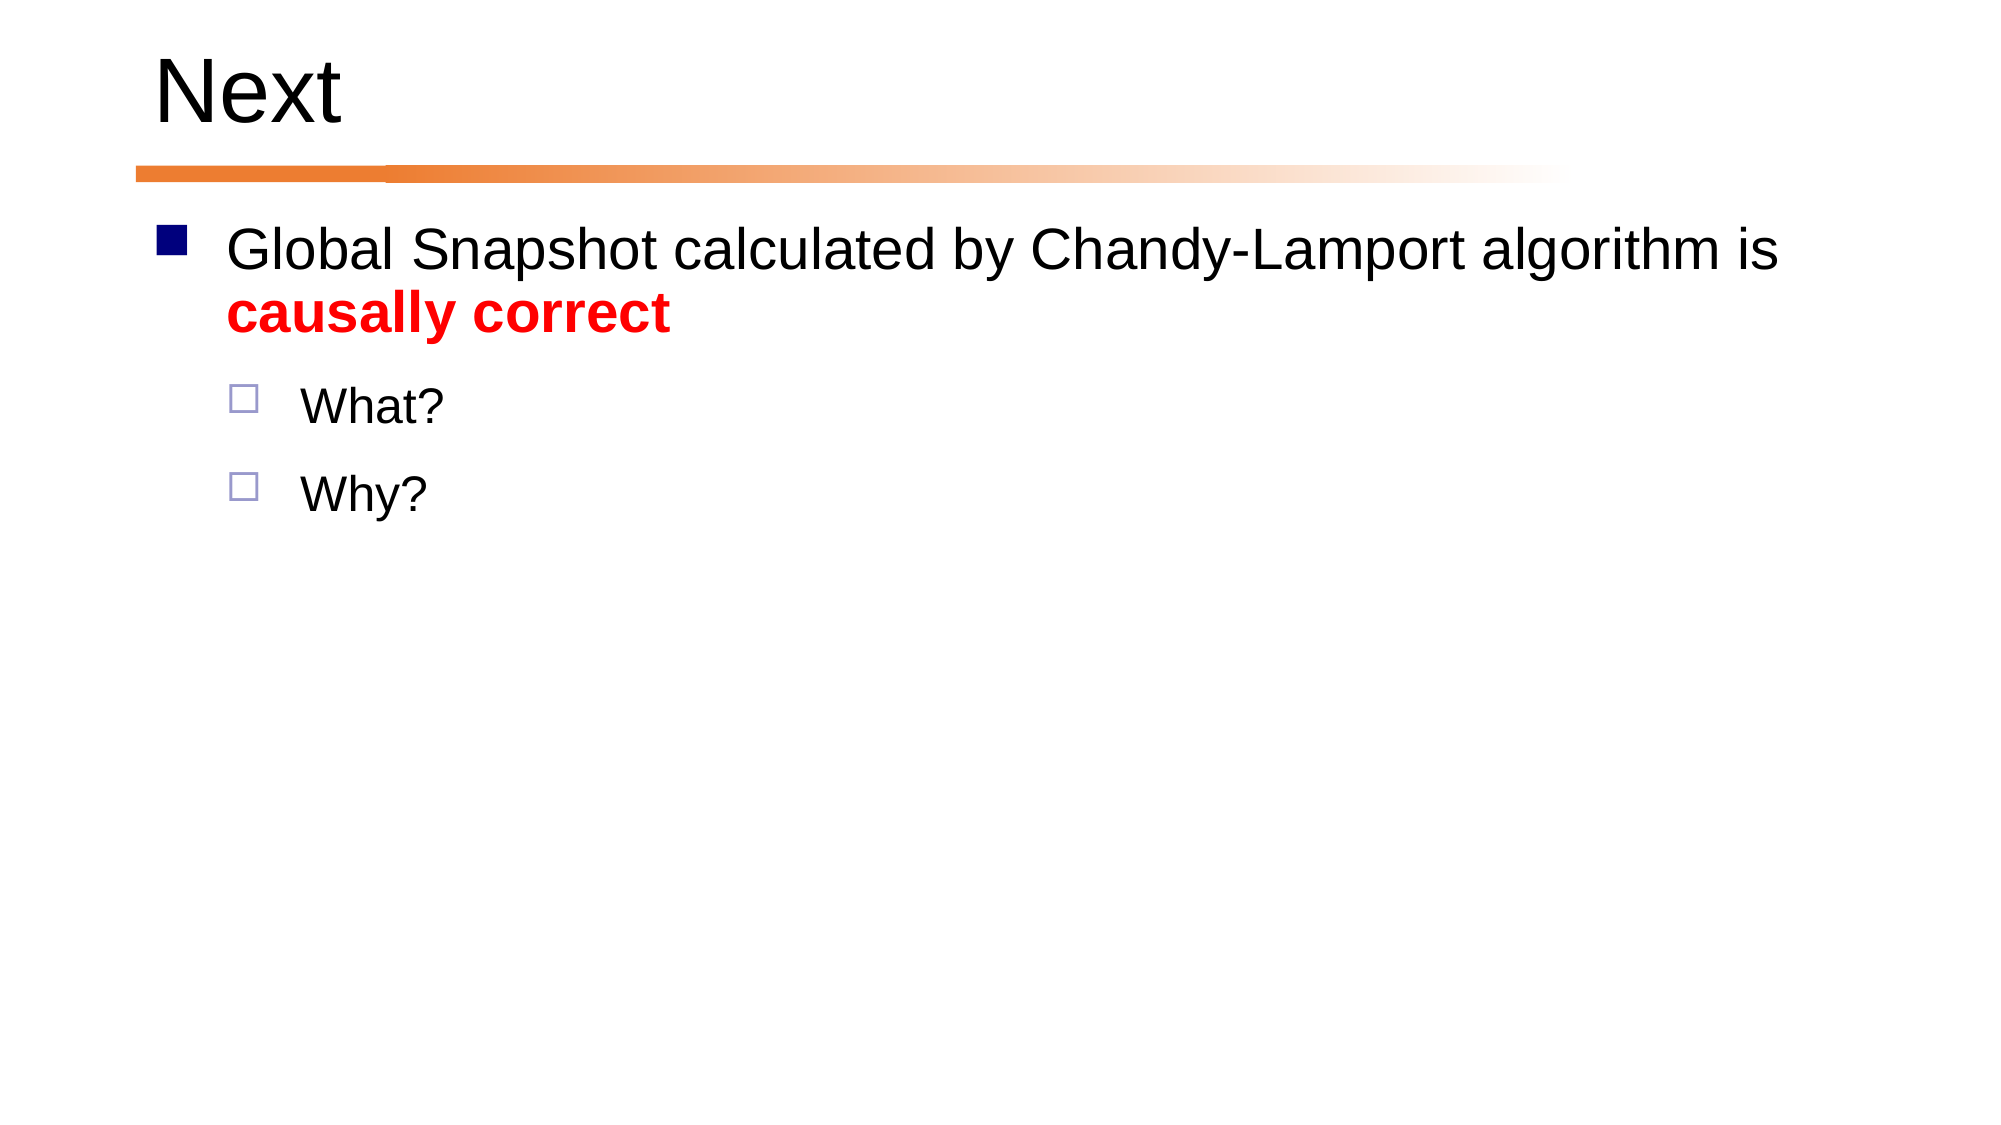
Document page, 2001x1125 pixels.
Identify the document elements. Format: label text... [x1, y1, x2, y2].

list Global Snapshot calculated by Chandy-Lamport algorithm is causally correct What? Why? [137, 211, 1863, 1018]
title Next [138, 25, 1810, 160]
